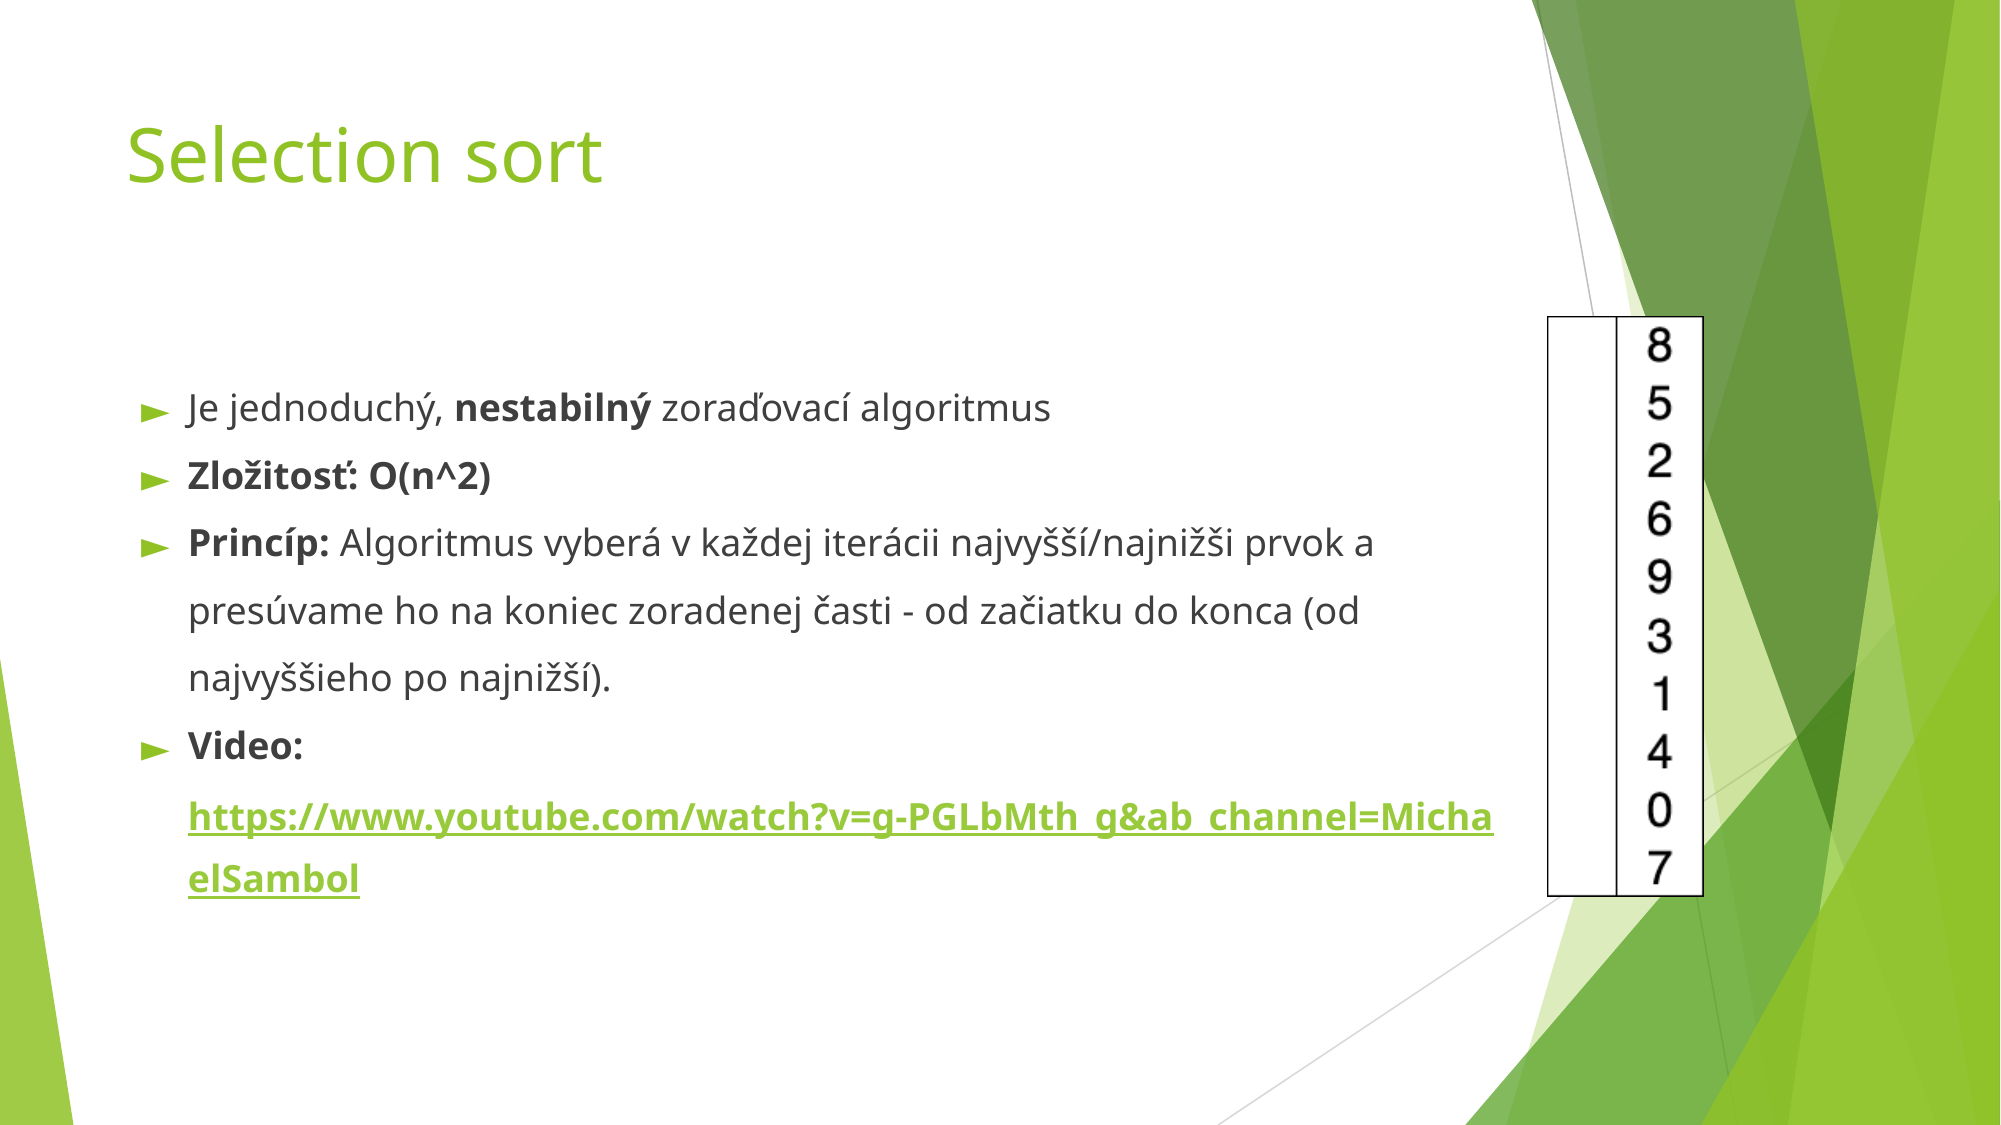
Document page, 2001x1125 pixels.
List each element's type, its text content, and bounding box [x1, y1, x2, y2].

picture [1547, 316, 1705, 897]
title Selection sort [111, 99, 1522, 317]
list Je jednoduchý, nestabilný zoraďovací algoritmus Zložitosť: O(n^2) Princíp: Algoritmus vyberá v každej iterácii najvyšší/najnižši prvok a presúvame ho na koniec zoradenej časti - od začiatku do konca (od najvyššieho po najnižší). Video: https://www.youtube.com/watch?v=g-PGLbMth_g&ab_channel=MichaelSambol [111, 354, 1522, 992]
